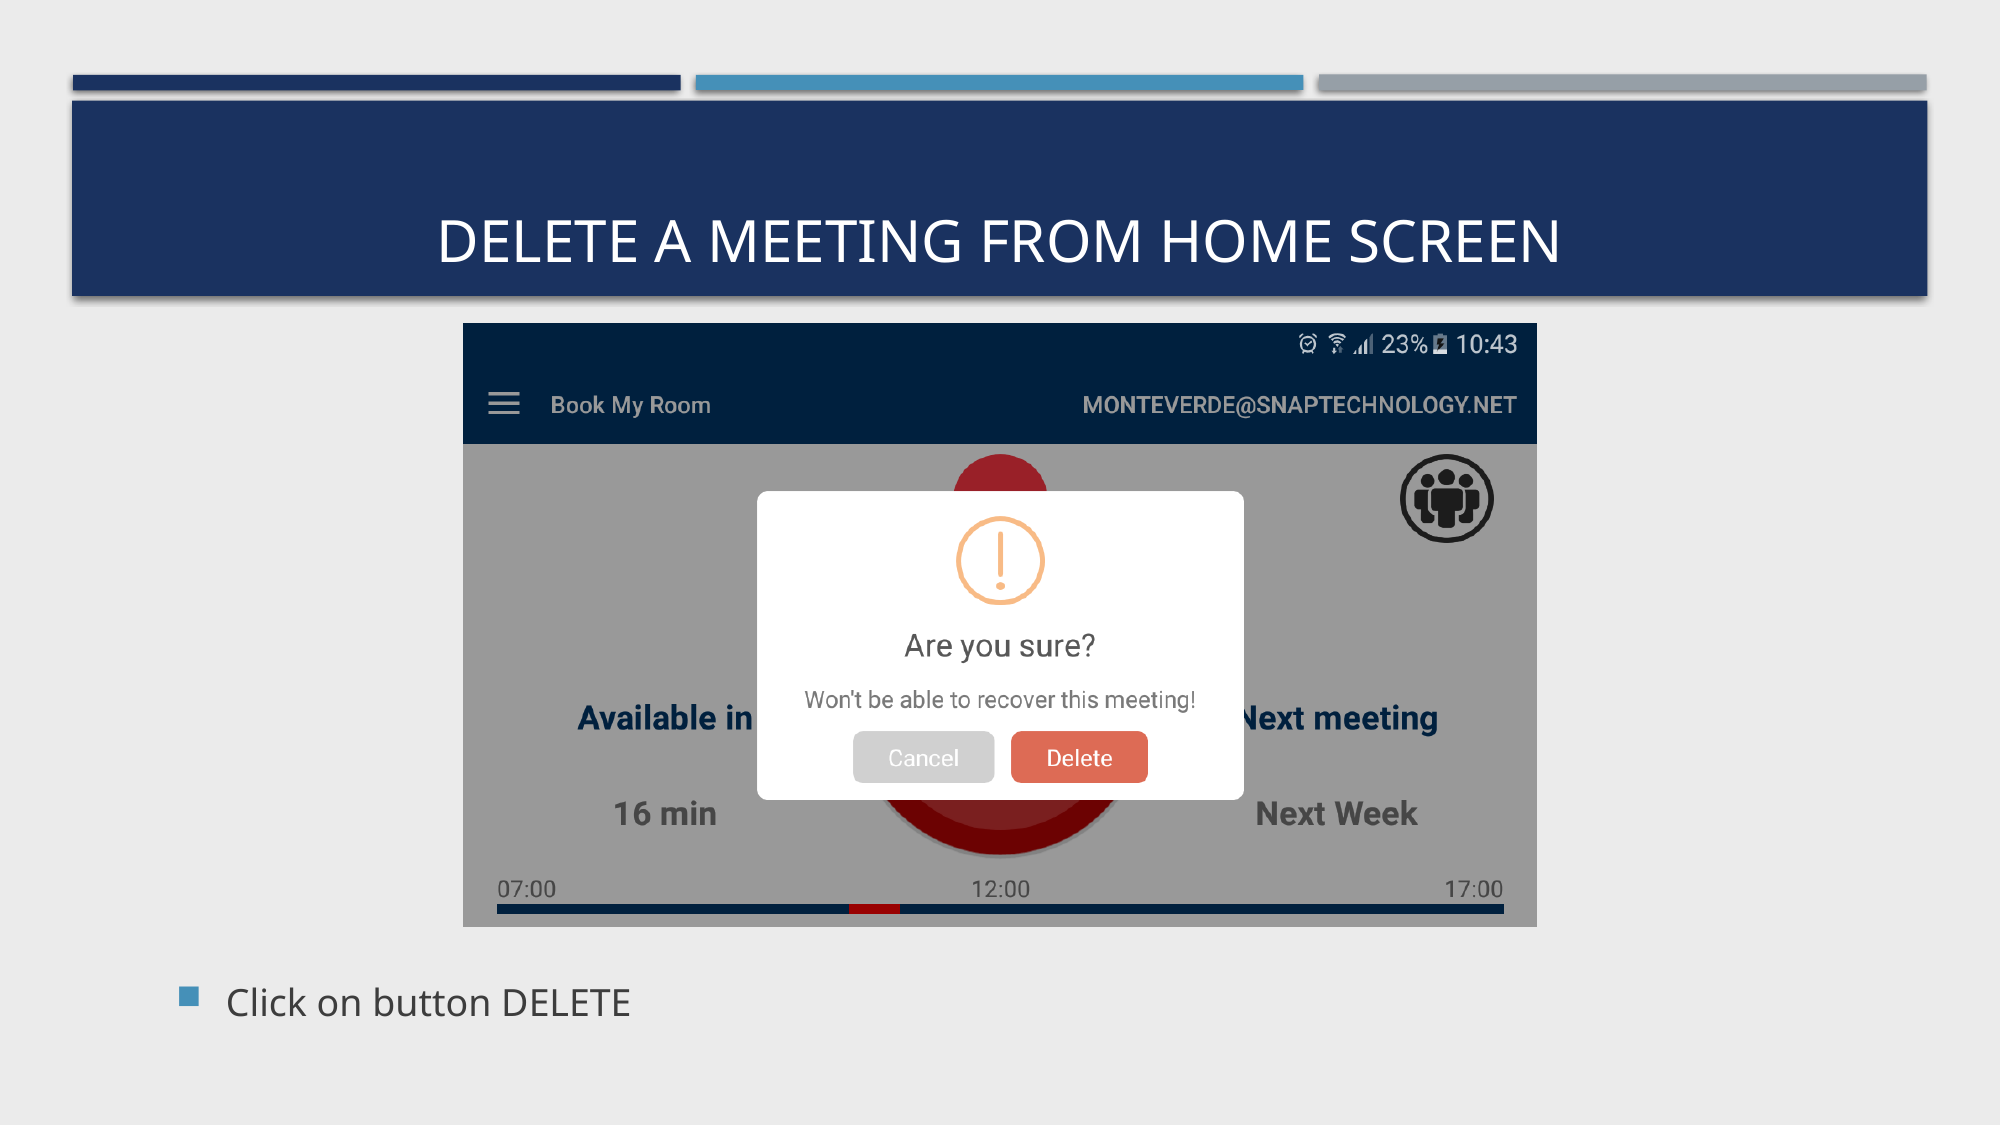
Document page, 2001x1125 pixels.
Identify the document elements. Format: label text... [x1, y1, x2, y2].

title Delete a meeting from home screen [95, 115, 1905, 282]
text_box Click on button DELETE [160, 921, 1645, 1081]
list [463, 322, 1537, 928]
